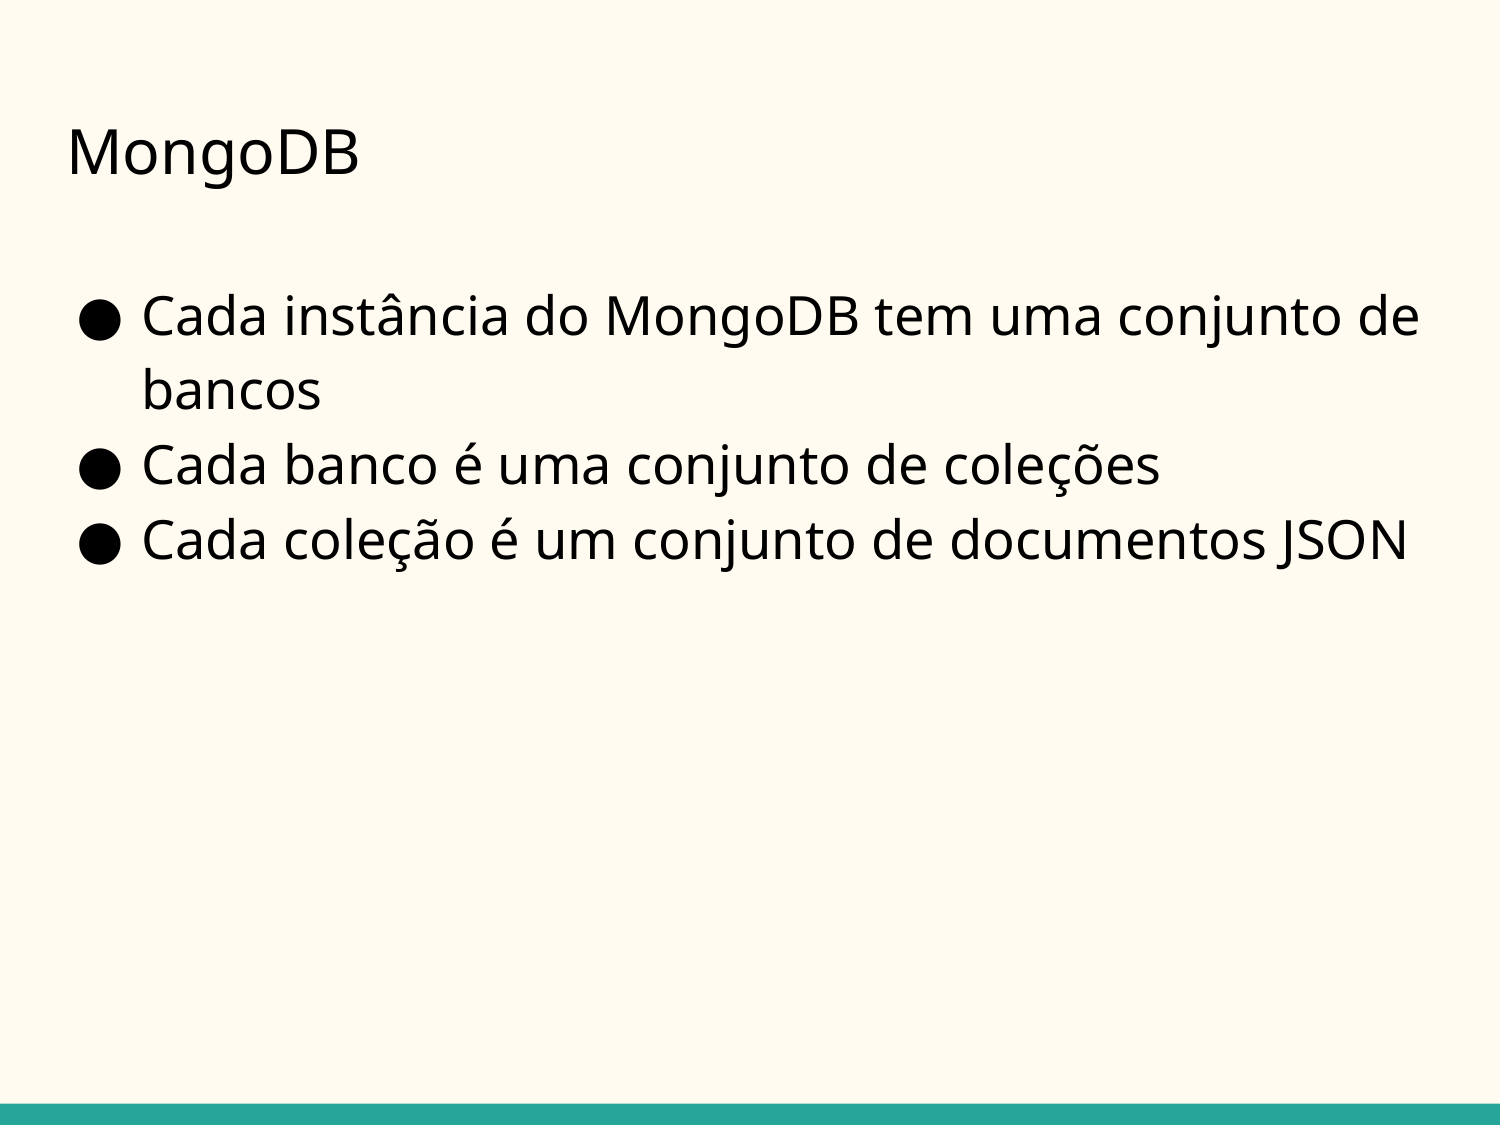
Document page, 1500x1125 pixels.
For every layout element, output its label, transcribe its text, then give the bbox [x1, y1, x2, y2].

list Cada instância do MongoDB tem uma conjunto de bancos Cada banco é uma conjunto de coleções Cada coleção é um conjunto de documentos JSON [51, 256, 1449, 1000]
title MongoDB [51, 97, 1449, 232]
